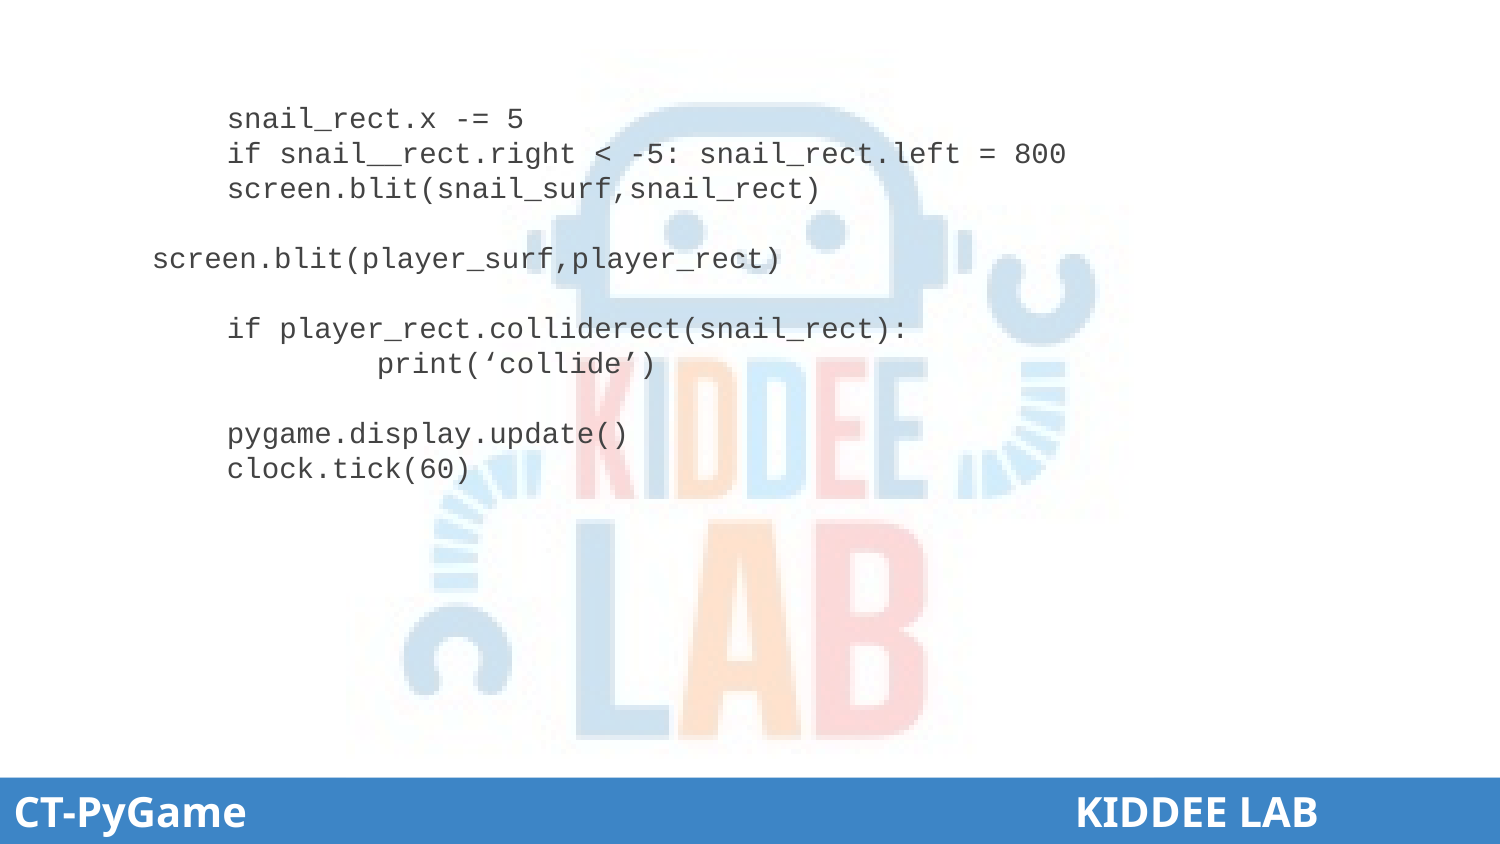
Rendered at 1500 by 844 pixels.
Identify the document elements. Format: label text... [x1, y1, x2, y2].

title snail_rect.x -= 5 if snail__rect.right < -5: snail_rect.left = 800 screen.blit(snail_surf,snail_rect) screen.blit(player_surf,player_rect) if player_rect.colliderect(snail_rect): print(‘collide’) pygame.display.update() clock.tick(60) [61, 84, 1460, 844]
